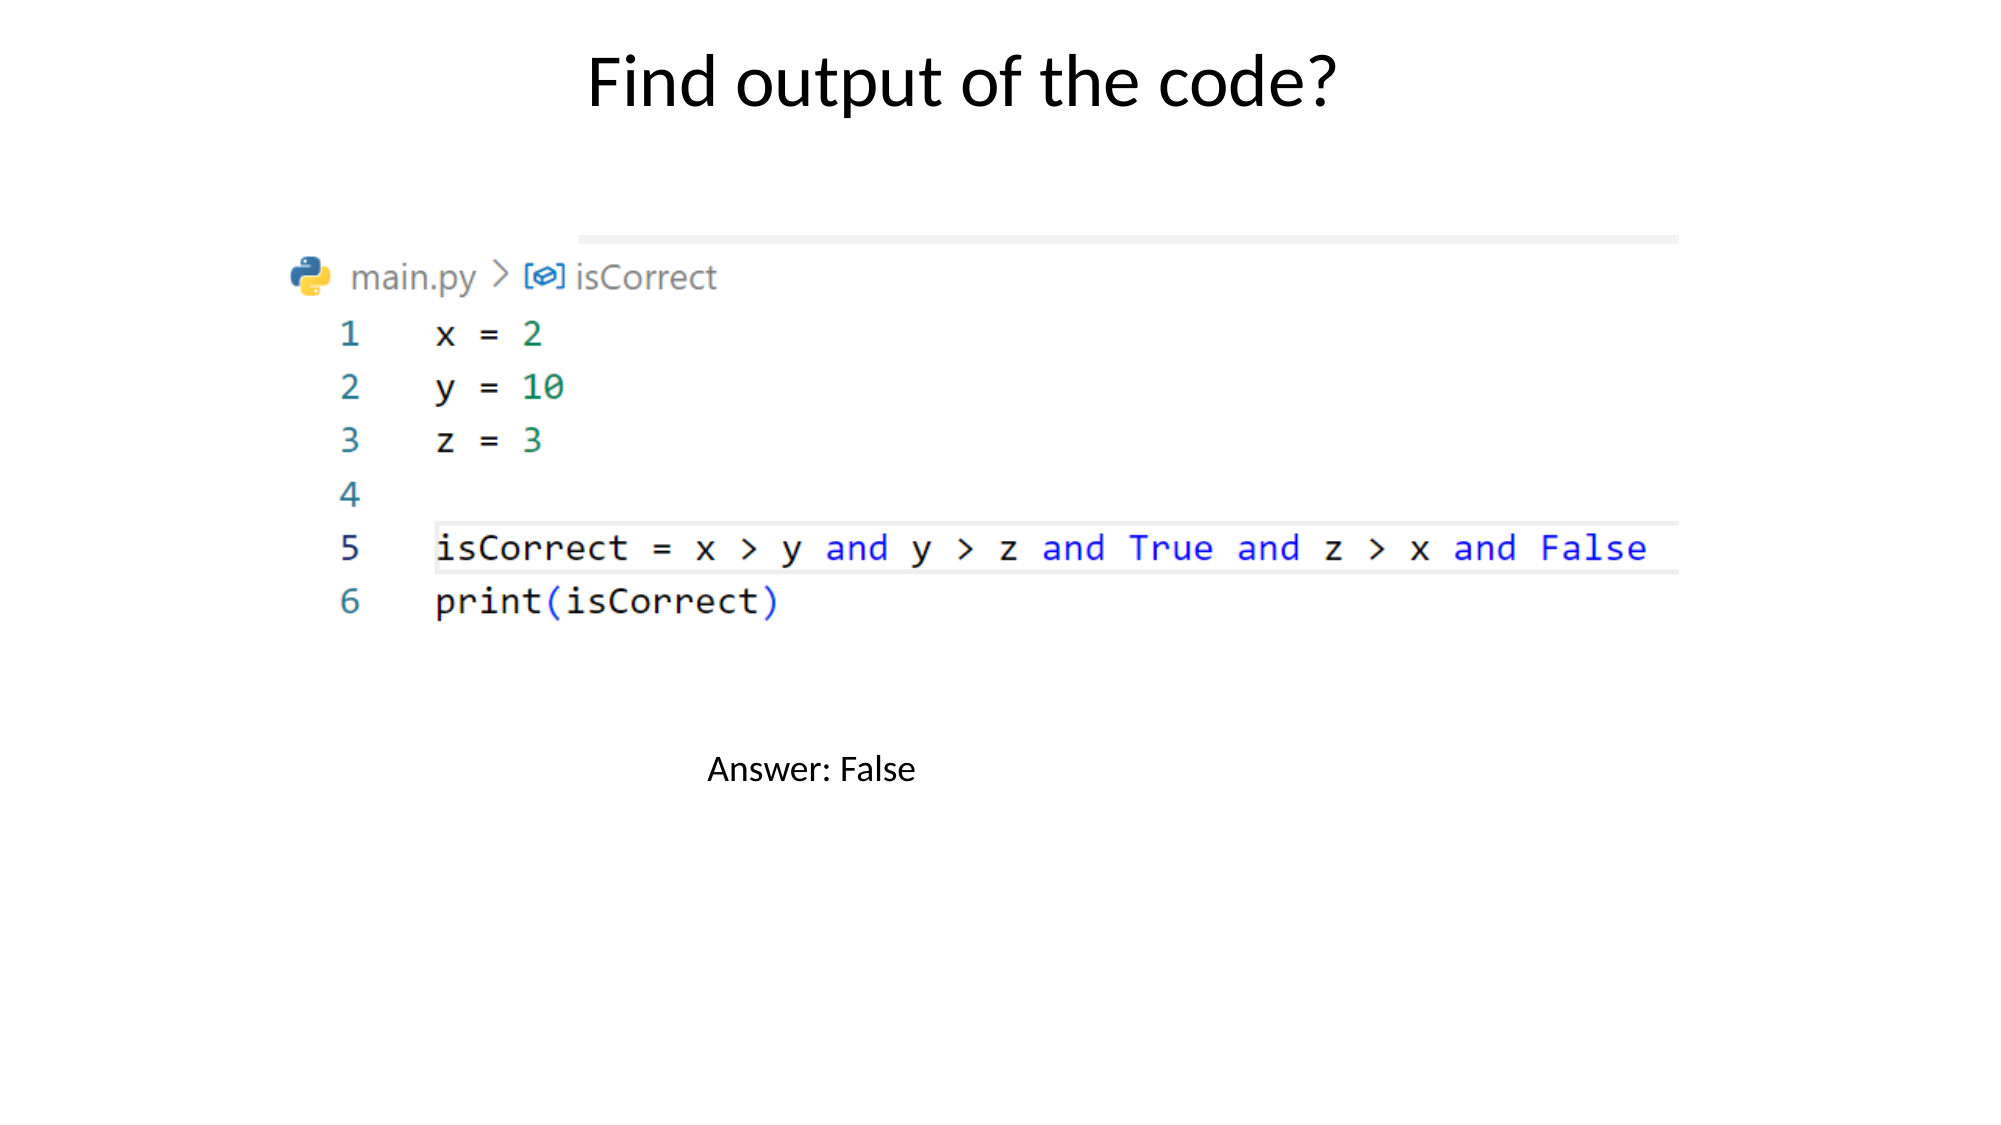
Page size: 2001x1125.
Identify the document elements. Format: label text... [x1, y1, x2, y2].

text_box Answer: False [692, 737, 1255, 797]
text_box Find output of the code? [573, 23, 1356, 129]
picture [285, 235, 1679, 662]
